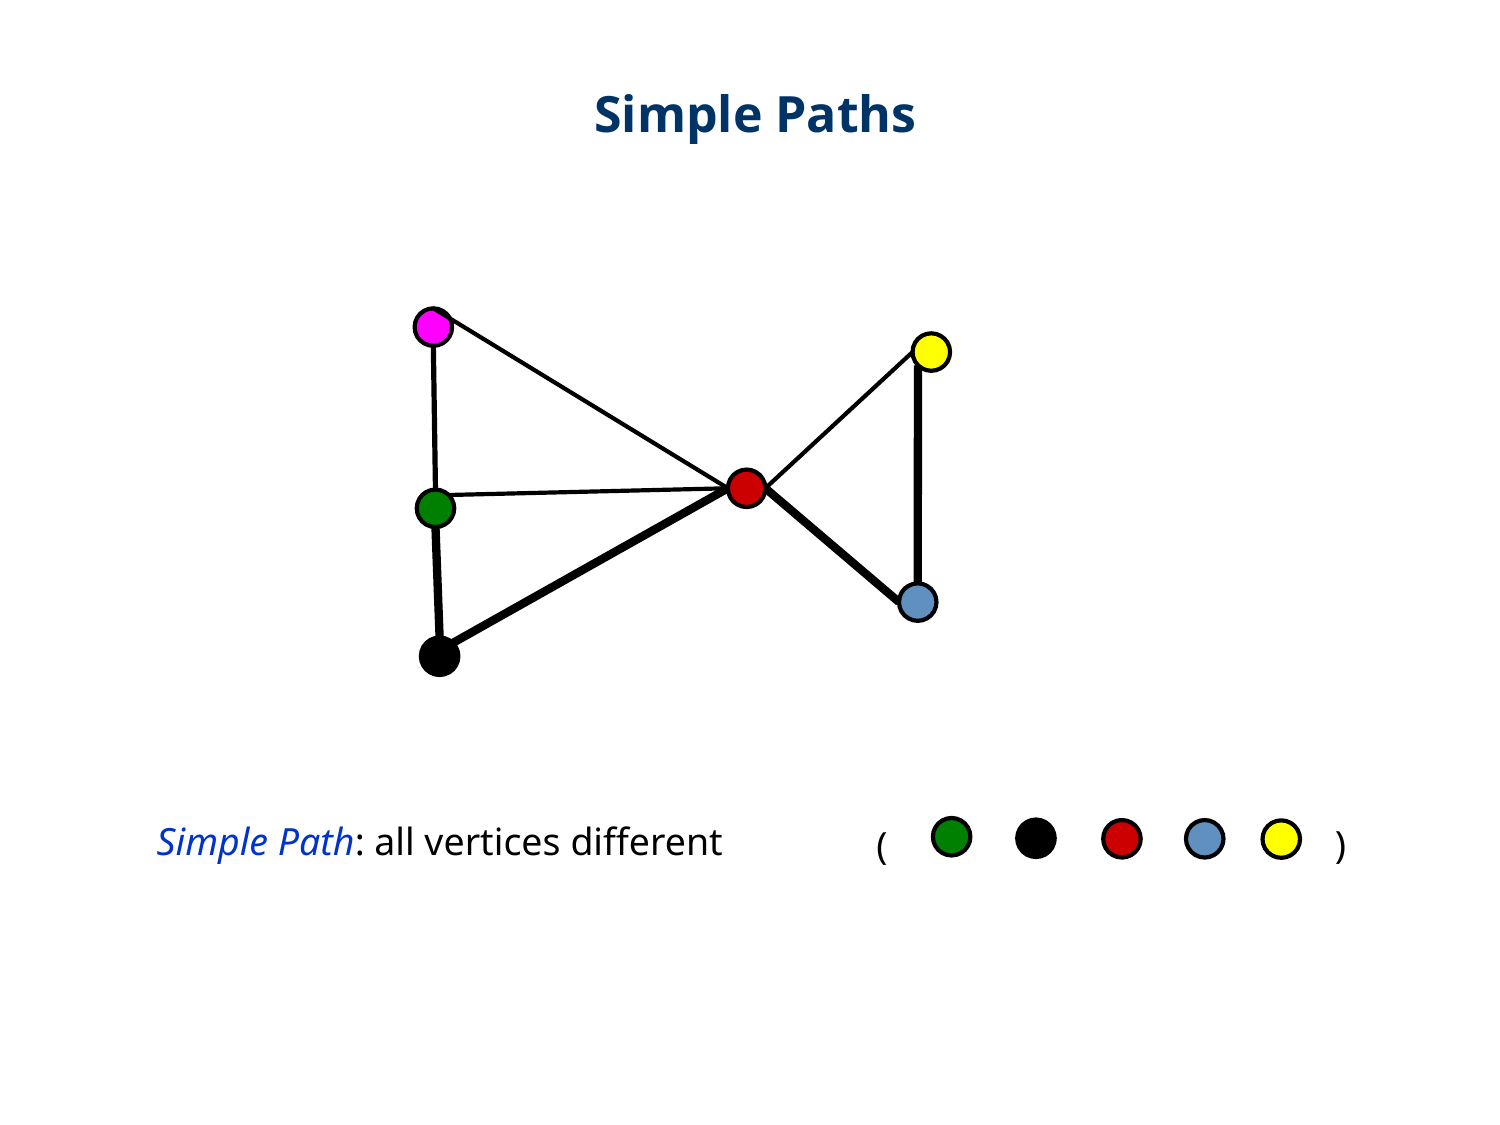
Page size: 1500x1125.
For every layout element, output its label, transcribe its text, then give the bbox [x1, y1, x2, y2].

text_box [414, 305, 951, 676]
text_box Simple Paths [579, 74, 932, 150]
text_box Simple Path: all vertices different [141, 810, 788, 888]
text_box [859, 813, 1363, 876]
